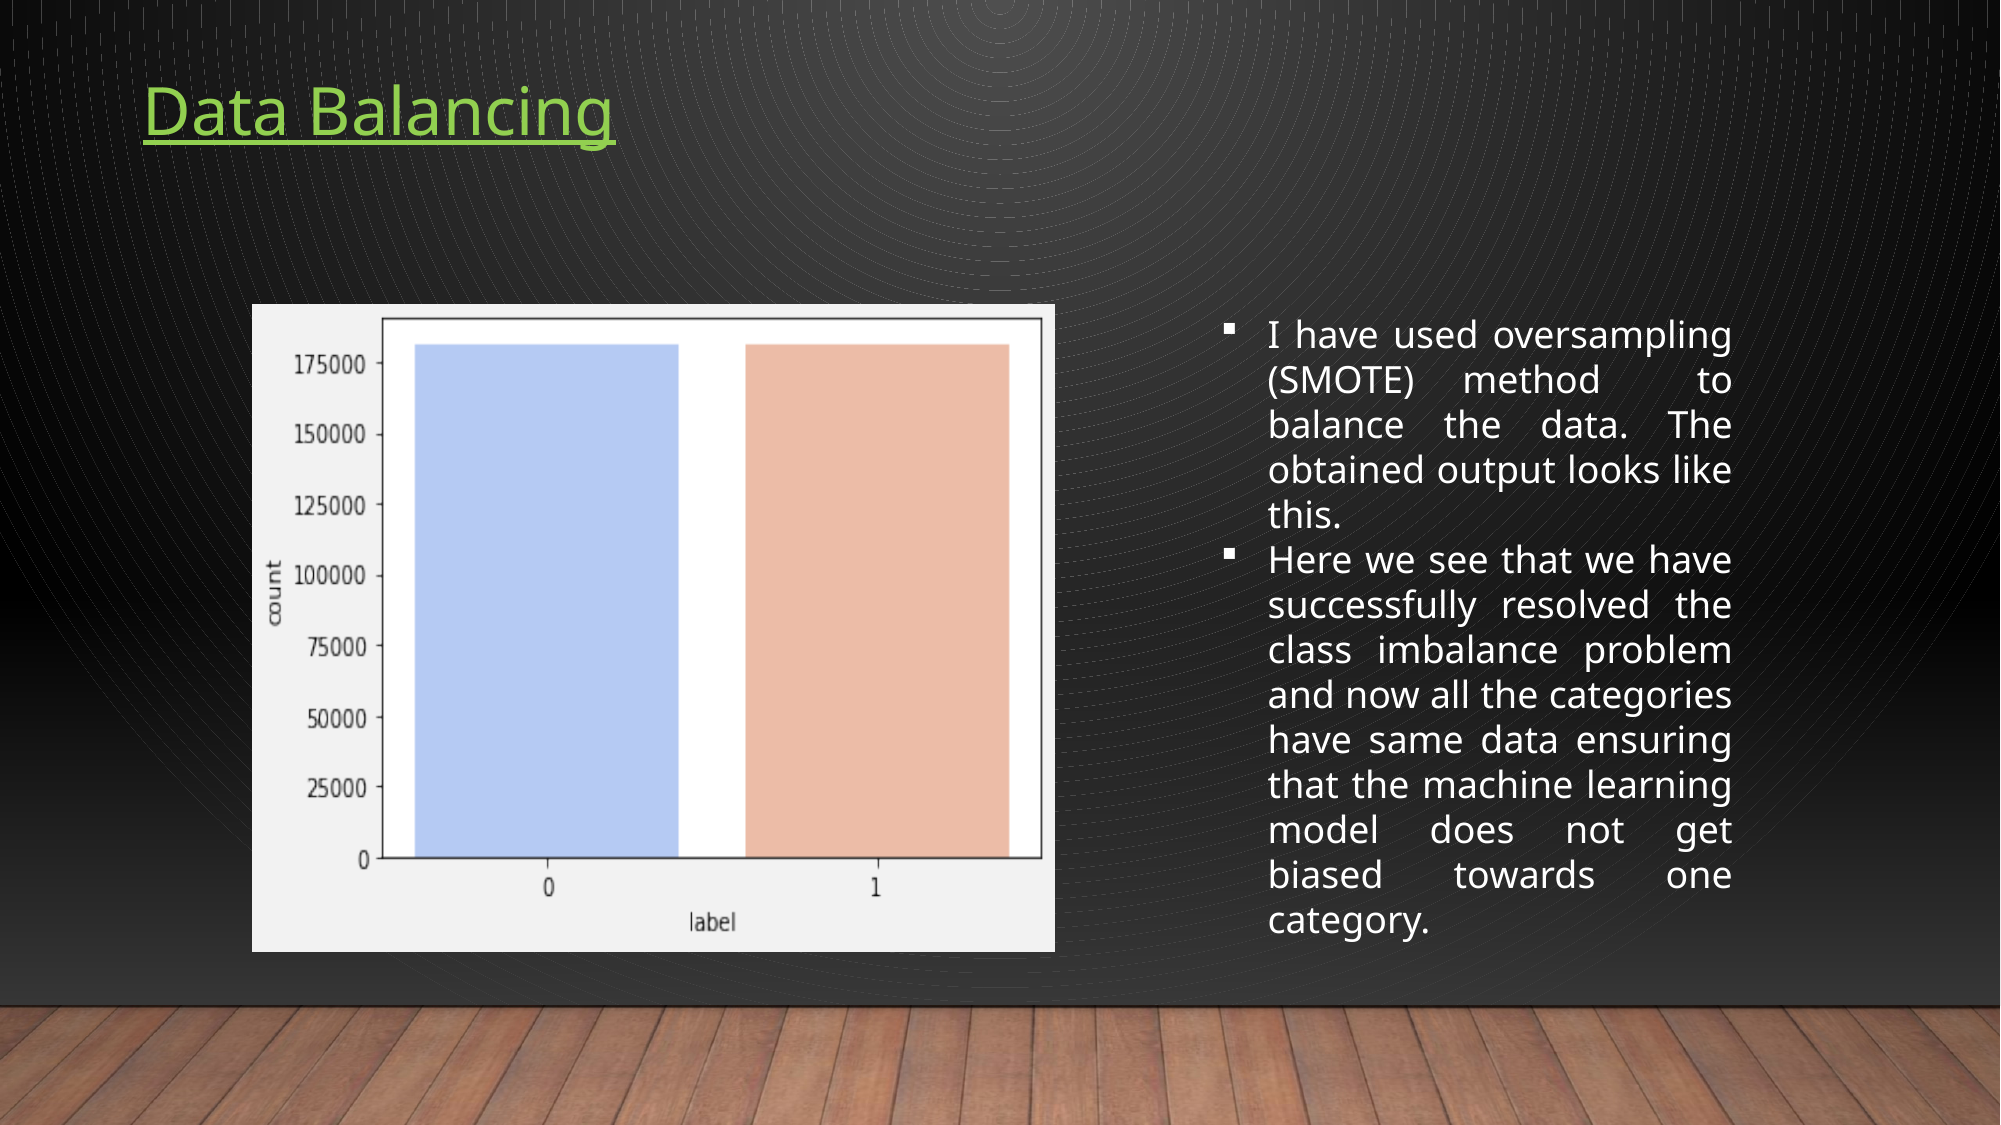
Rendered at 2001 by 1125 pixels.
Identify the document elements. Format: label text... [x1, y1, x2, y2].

picture [251, 303, 1056, 952]
text_box Data Balancing [128, 61, 1872, 156]
picture [0, 1005, 2000, 1125]
text_box I have used oversampling (SMOTE) method to balance the data. The obtained output looks like this. Here we see that we have successfully resolved the class imbalance problem and now all the categories have same data ensuring that the machine learning model does not get biased towards one category. [1206, 303, 1748, 949]
